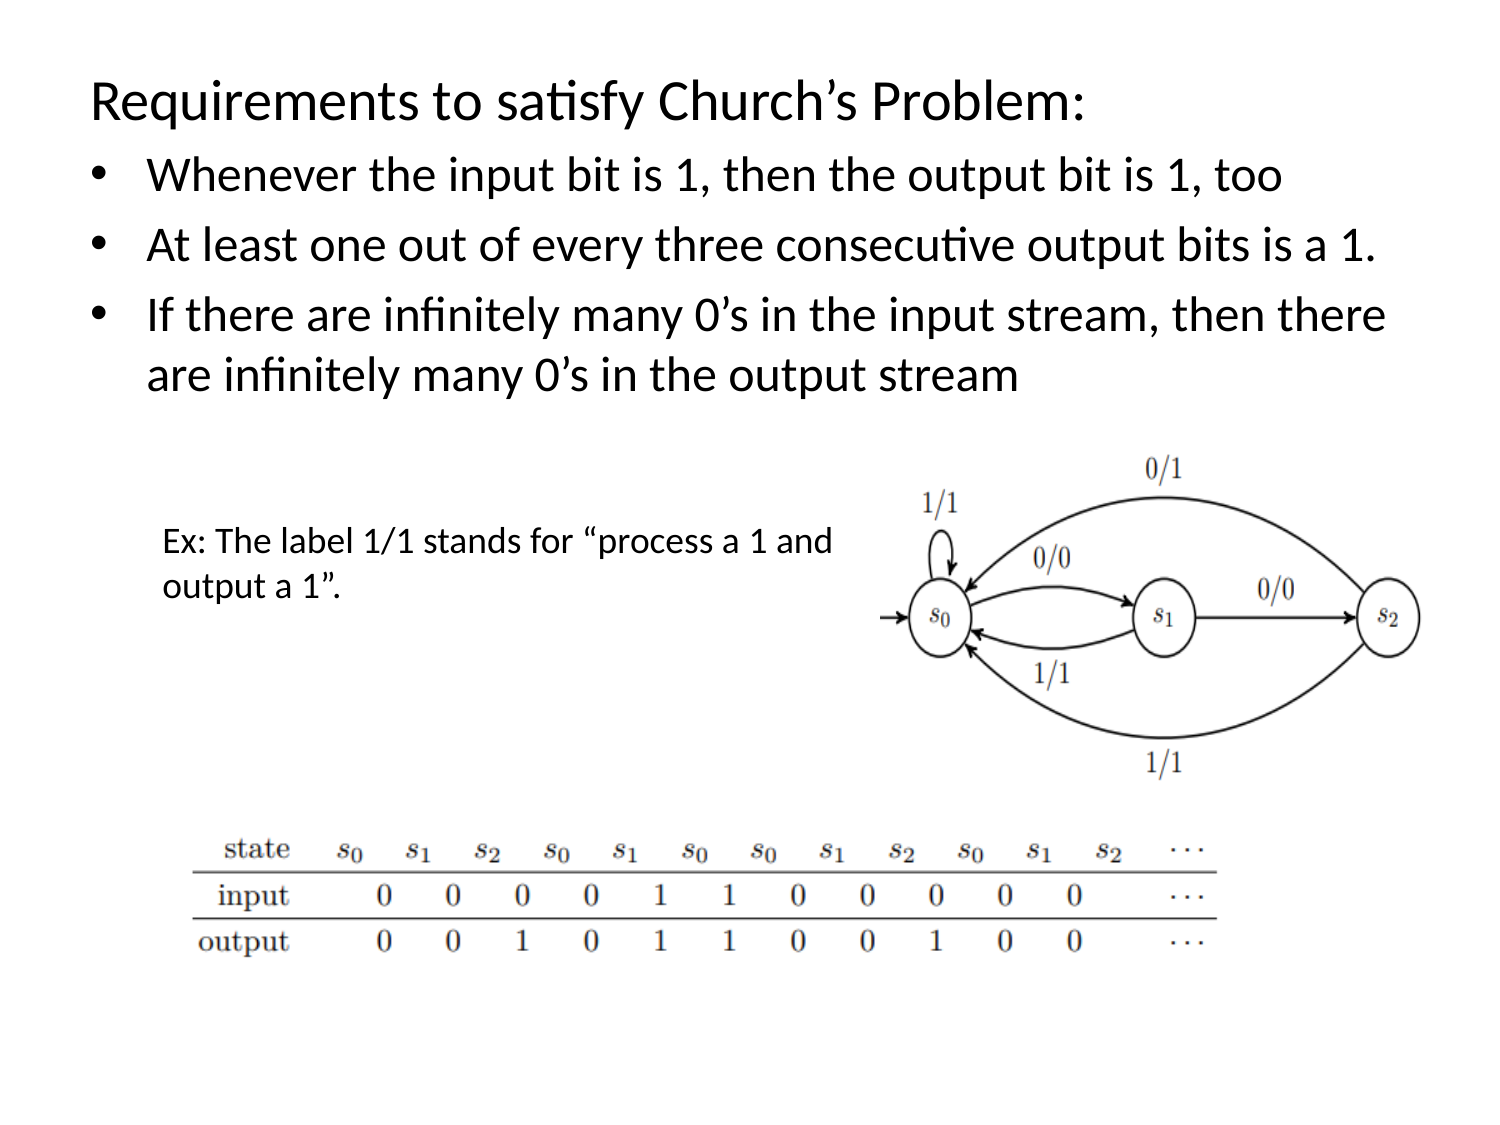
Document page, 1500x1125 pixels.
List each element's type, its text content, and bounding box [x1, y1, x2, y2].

list Requirements to satisfy Church’s Problem: Whenever the input bit is 1, then the output bit is 1, too At least one out of every three consecutive output bits is a 1. If there are infinitely many 0’s in the input stream, then there are infinitely many 0’s in the output stream [75, 54, 1425, 1035]
picture [879, 444, 1449, 786]
text_box Ex: The label 1/1 stands for “process a 1 and output a 1”. [147, 508, 874, 614]
picture [170, 817, 1225, 973]
